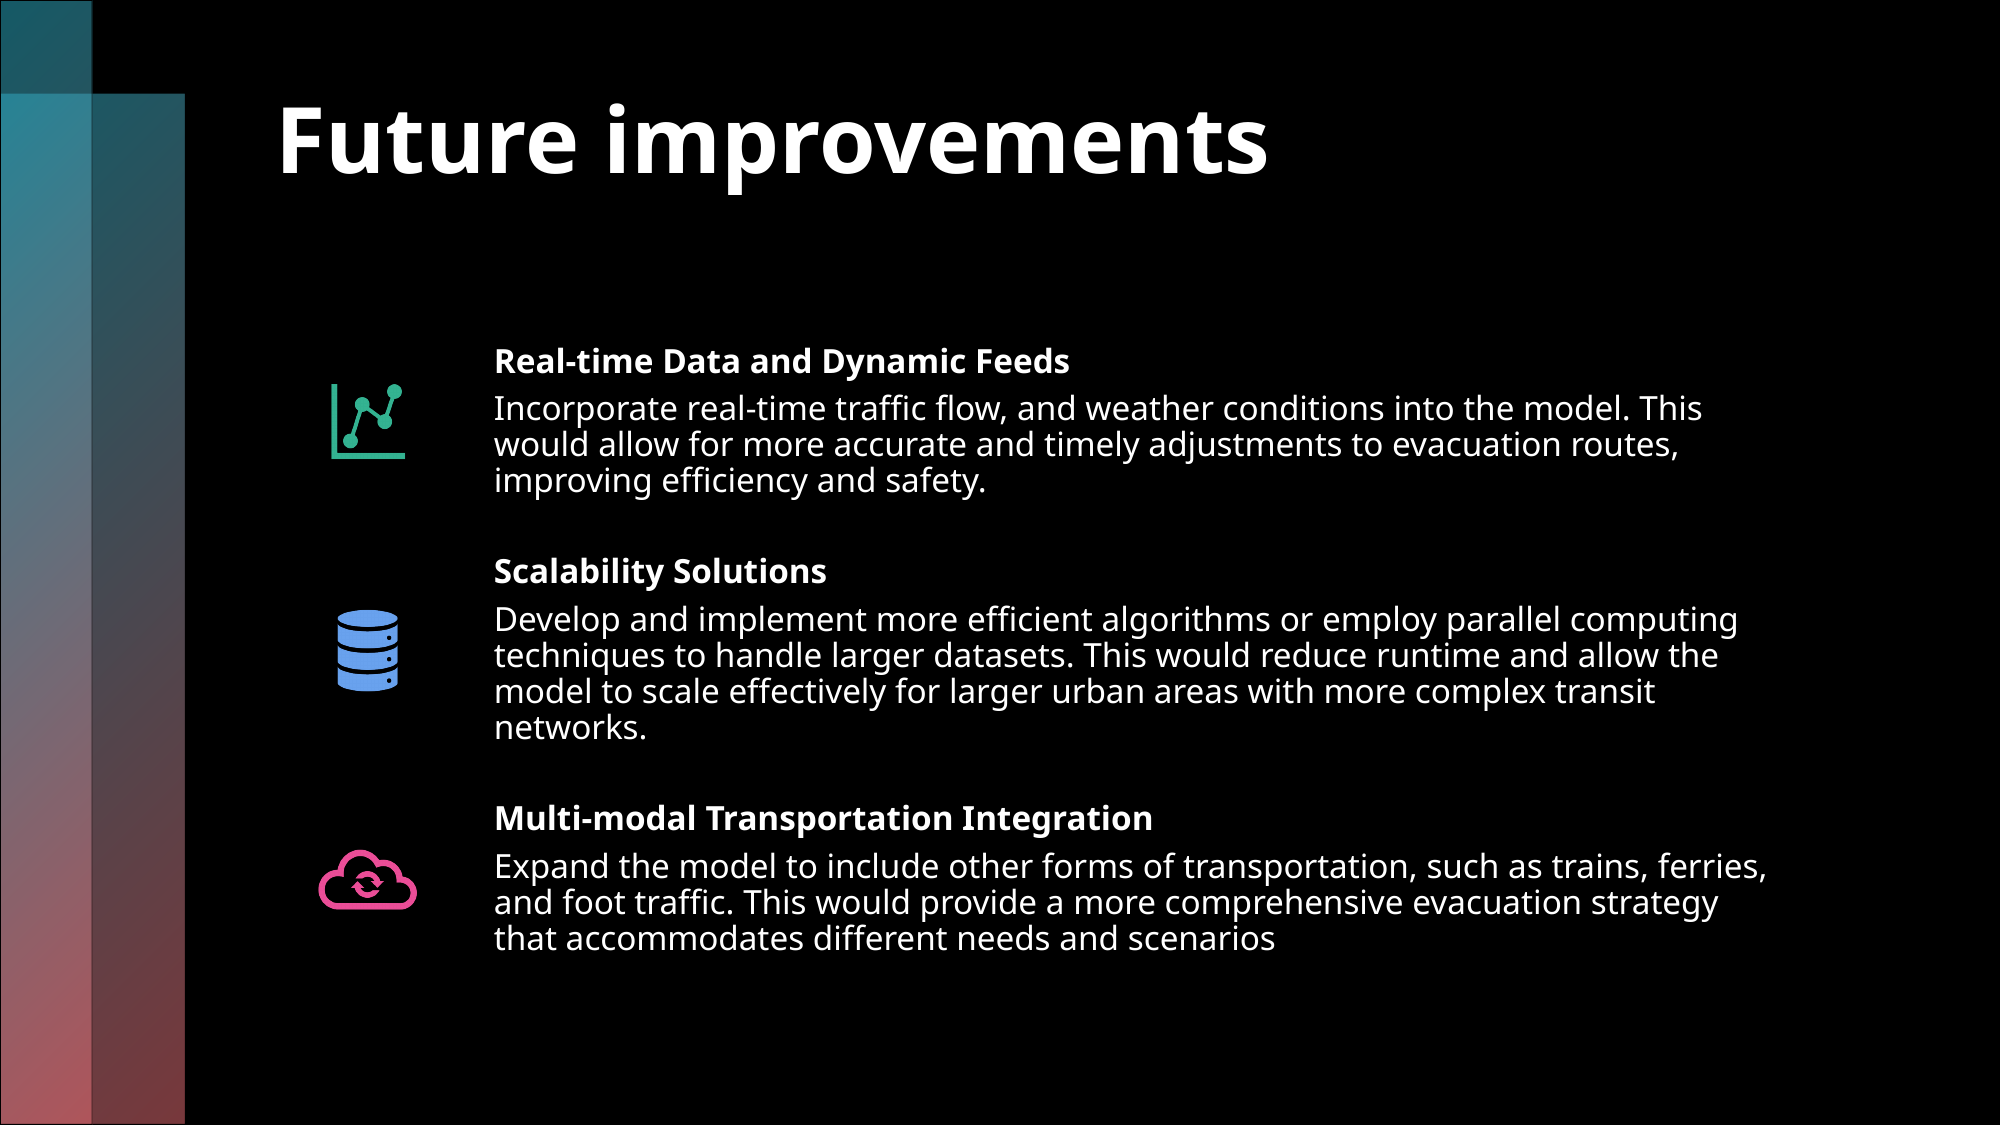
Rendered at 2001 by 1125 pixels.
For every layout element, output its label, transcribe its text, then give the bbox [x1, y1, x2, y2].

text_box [260, 328, 1817, 973]
title Future improvements [260, 74, 1817, 328]
